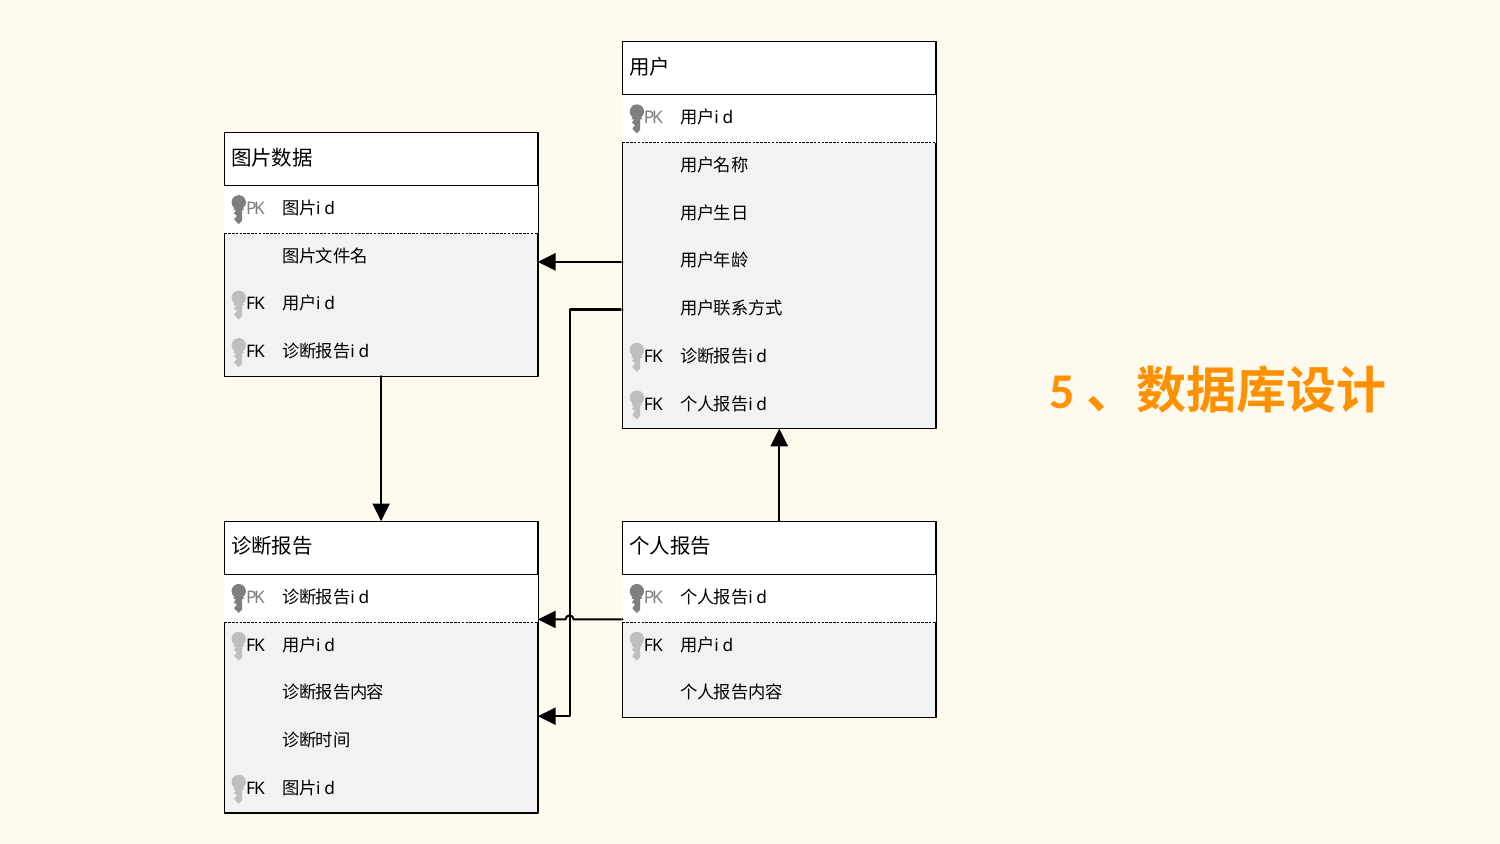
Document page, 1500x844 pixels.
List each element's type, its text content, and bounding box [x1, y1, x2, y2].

picture [218, 38, 938, 815]
text_box 5、数据库设计 [1034, 350, 1402, 426]
